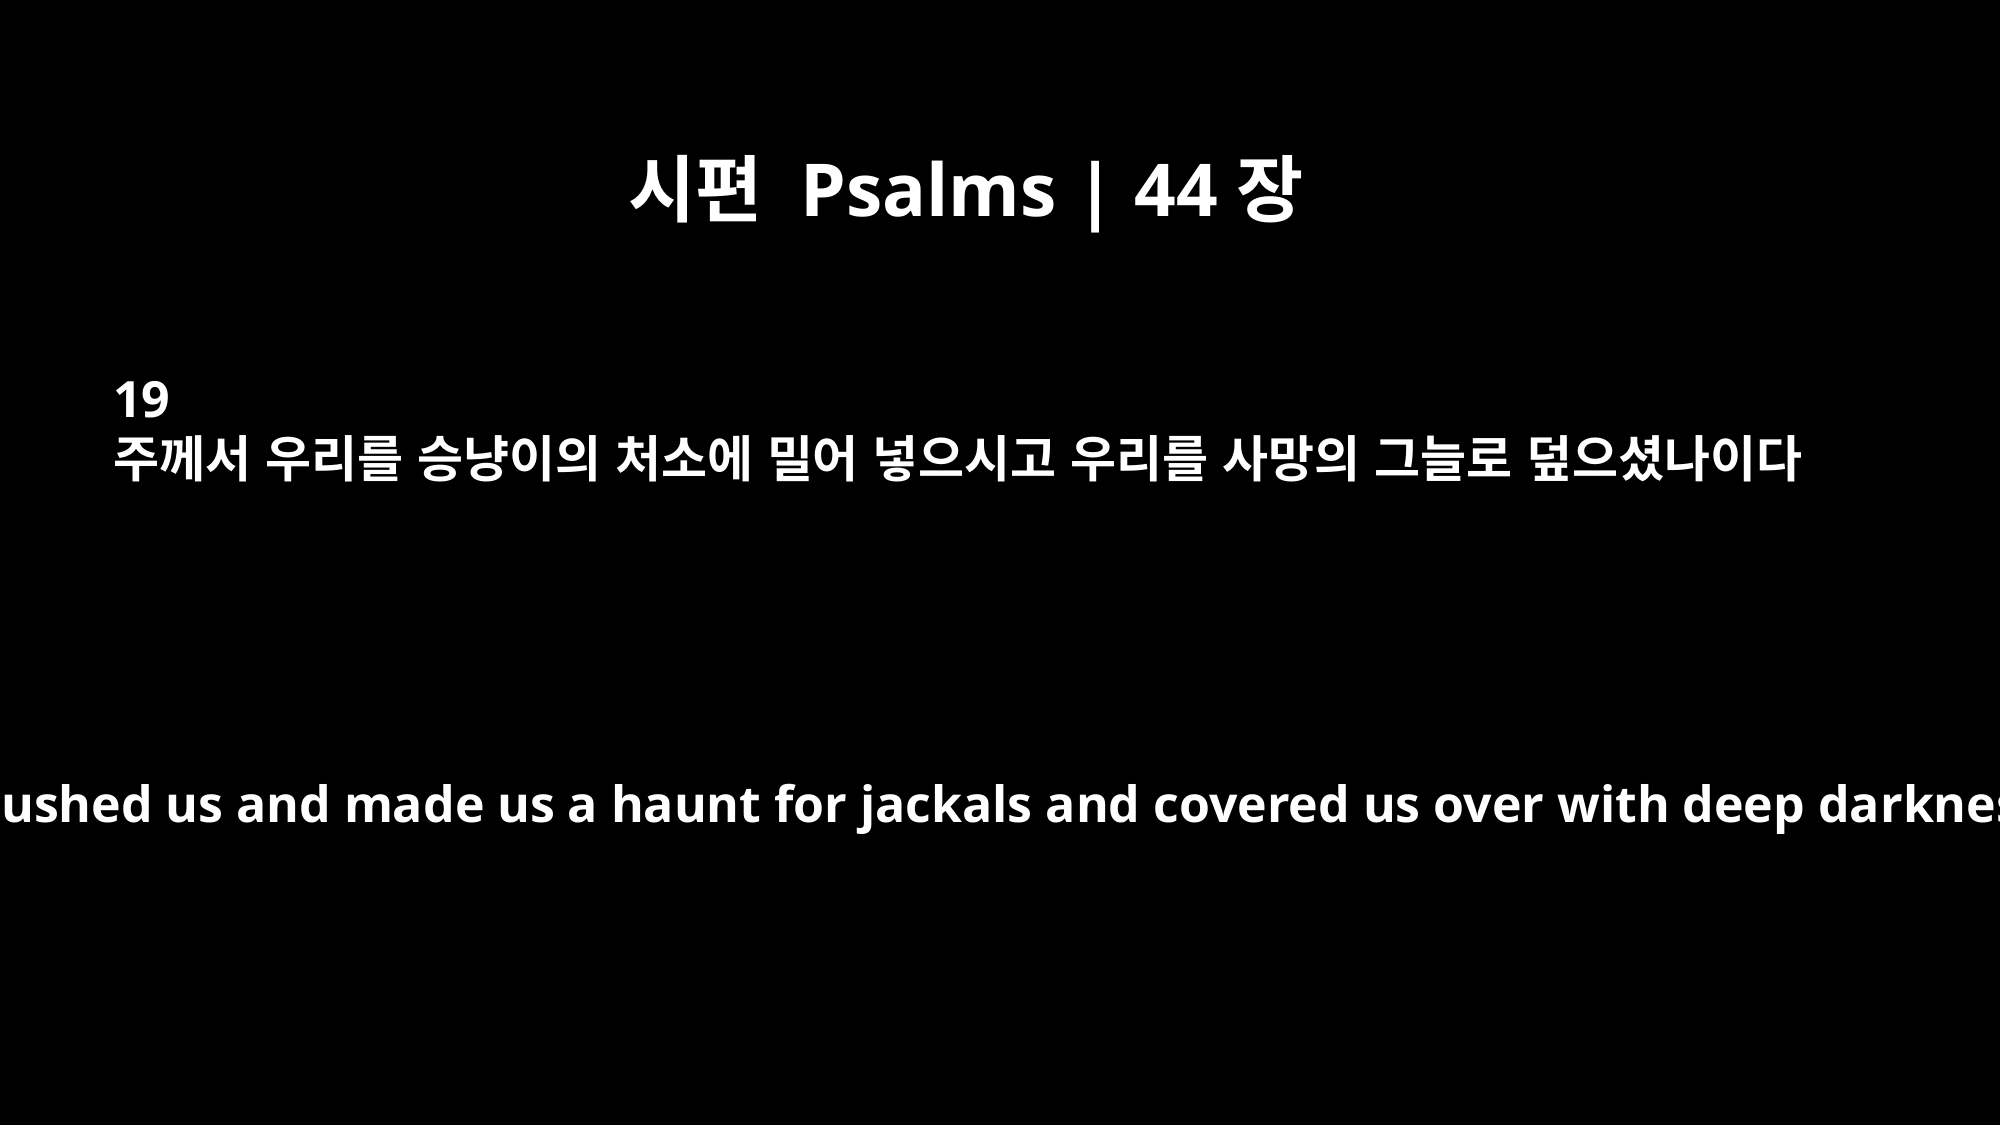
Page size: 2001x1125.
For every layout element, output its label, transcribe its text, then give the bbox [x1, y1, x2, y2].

text_box But you crushed us and made us a haunt for jackals and covered us over with deep darkness. [0, 764, 2000, 840]
text_box 시편 Psalms | 44장 [613, 136, 1319, 239]
text_box 19 주께서 우리를 승냥이의 처소에 밀어 넣으시고 우리를 사망의 그늘로 덮으셨나이다 [98, 359, 1819, 495]
